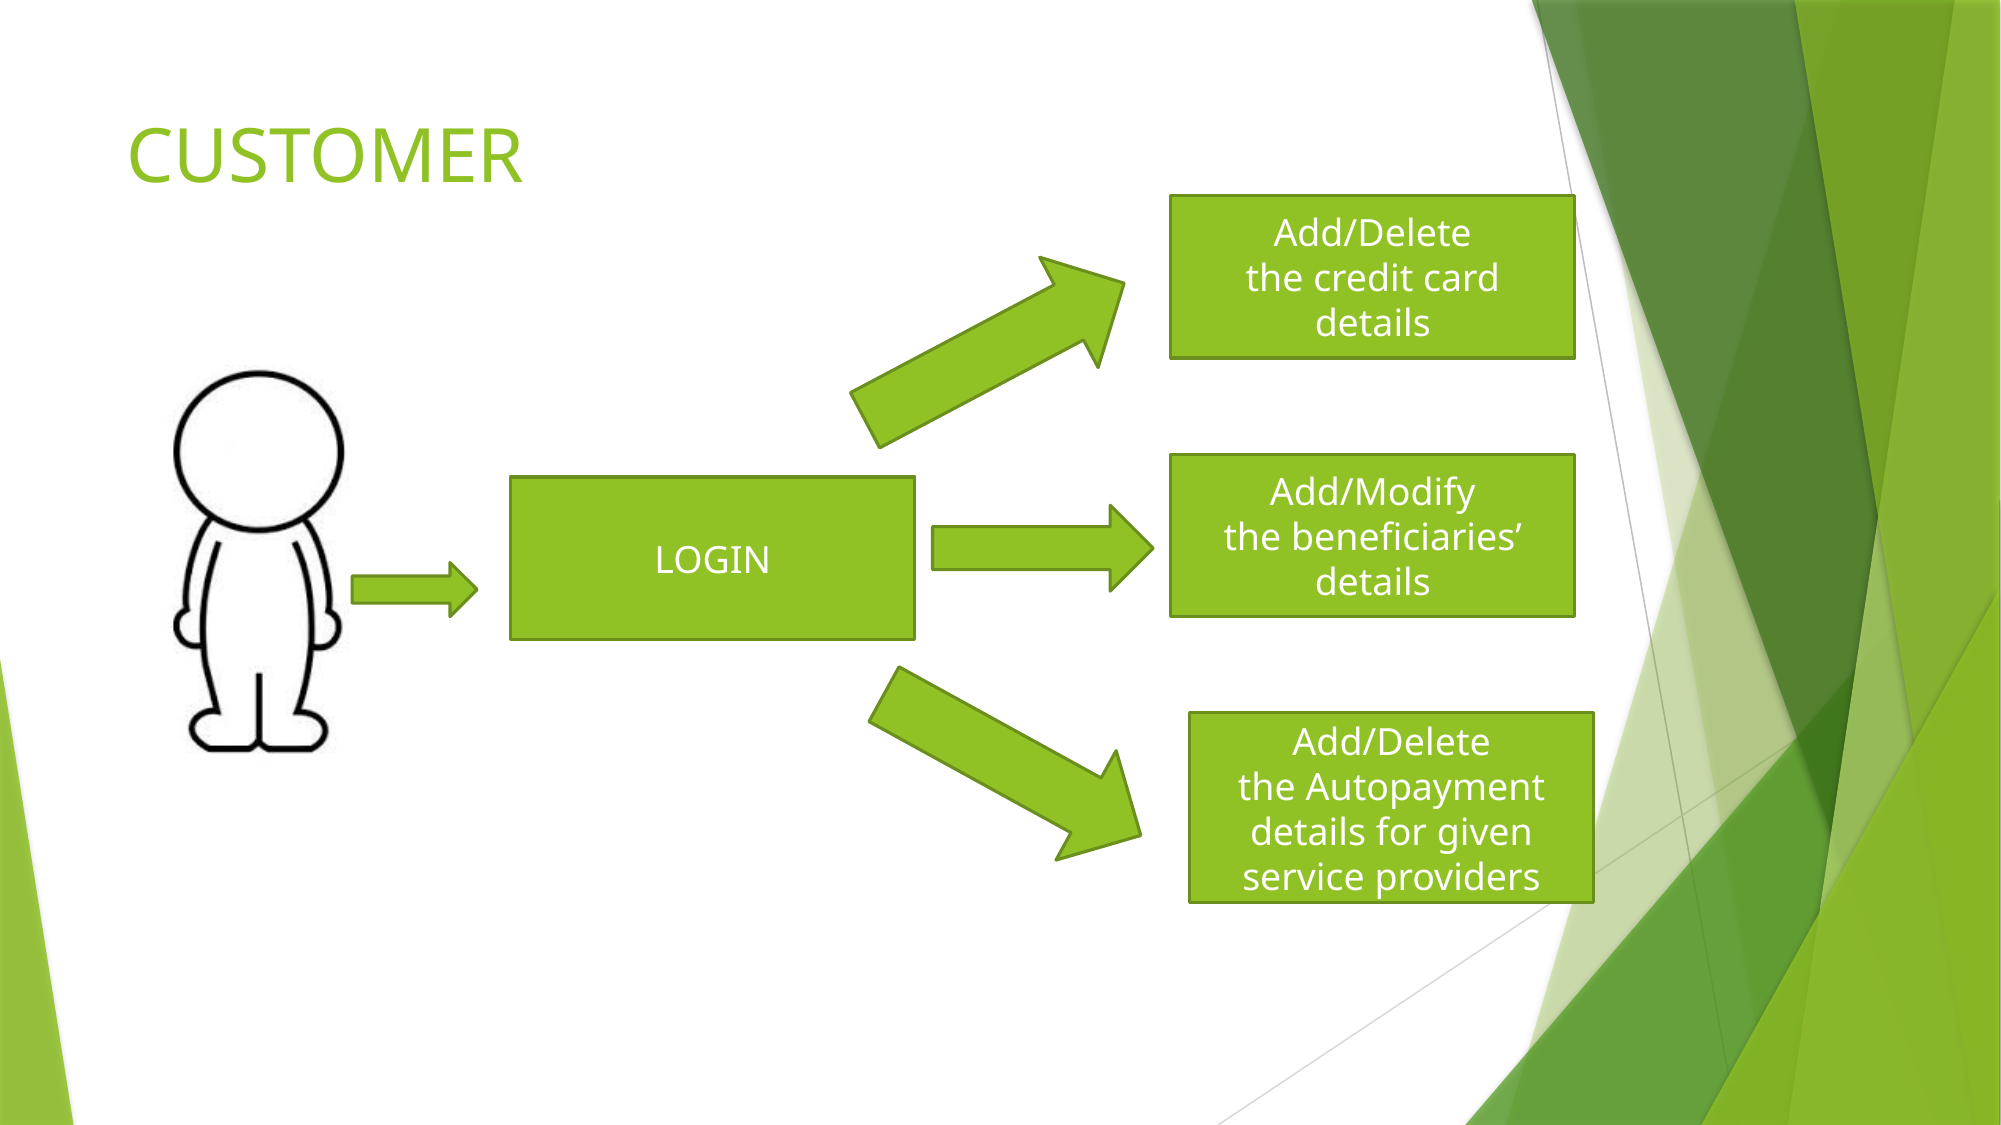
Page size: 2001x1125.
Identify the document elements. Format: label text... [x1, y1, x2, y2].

text_box [930, 503, 1155, 593]
picture [110, 353, 407, 772]
text_box [849, 255, 1126, 450]
text_box Add/Delete the credit card details [1169, 194, 1576, 360]
text_box [867, 665, 1143, 862]
text_box Add/Delete the Autopayment details for given service providers [1188, 711, 1595, 904]
text_box [410, 561, 479, 619]
text_box LOGIN [509, 475, 916, 641]
title CUSTOMER [111, 99, 1522, 317]
text_box Add/Modify the beneficiaries’ details [1169, 453, 1576, 618]
